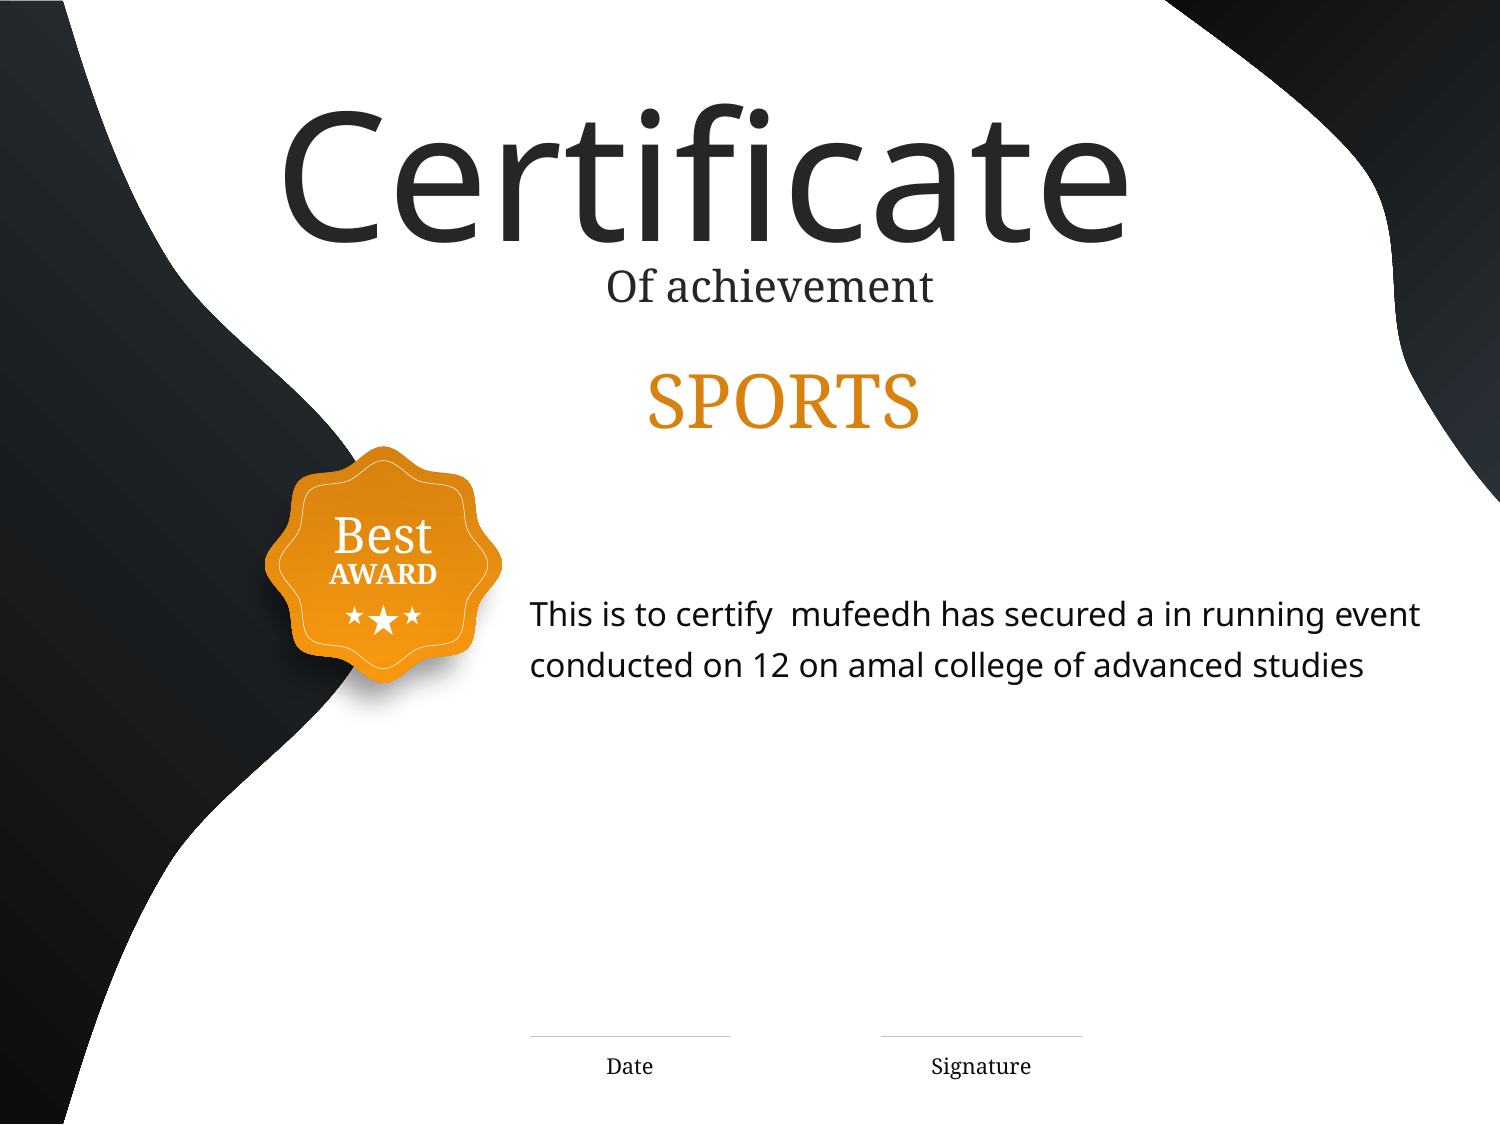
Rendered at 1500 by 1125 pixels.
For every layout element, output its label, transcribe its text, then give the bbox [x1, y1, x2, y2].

text_box [263, 549, 269, 574]
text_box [269, 514, 498, 635]
text_box [1163, 0, 1500, 505]
text_box SPORTS [646, 327, 1114, 444]
text_box Of achievement [605, 258, 935, 312]
text_box [467, 635, 475, 651]
text_box [289, 445, 478, 514]
text_box Certificate [274, 61, 1137, 277]
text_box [529, 1036, 1082, 1091]
text_box [305, 635, 462, 670]
text_box [498, 549, 504, 580]
text_box [0, 0, 355, 1125]
text_box [301, 459, 466, 514]
text_box This is to certify mufeedh has secured a in running event conducted on 12 on amal college of advanced studies [529, 580, 1481, 685]
